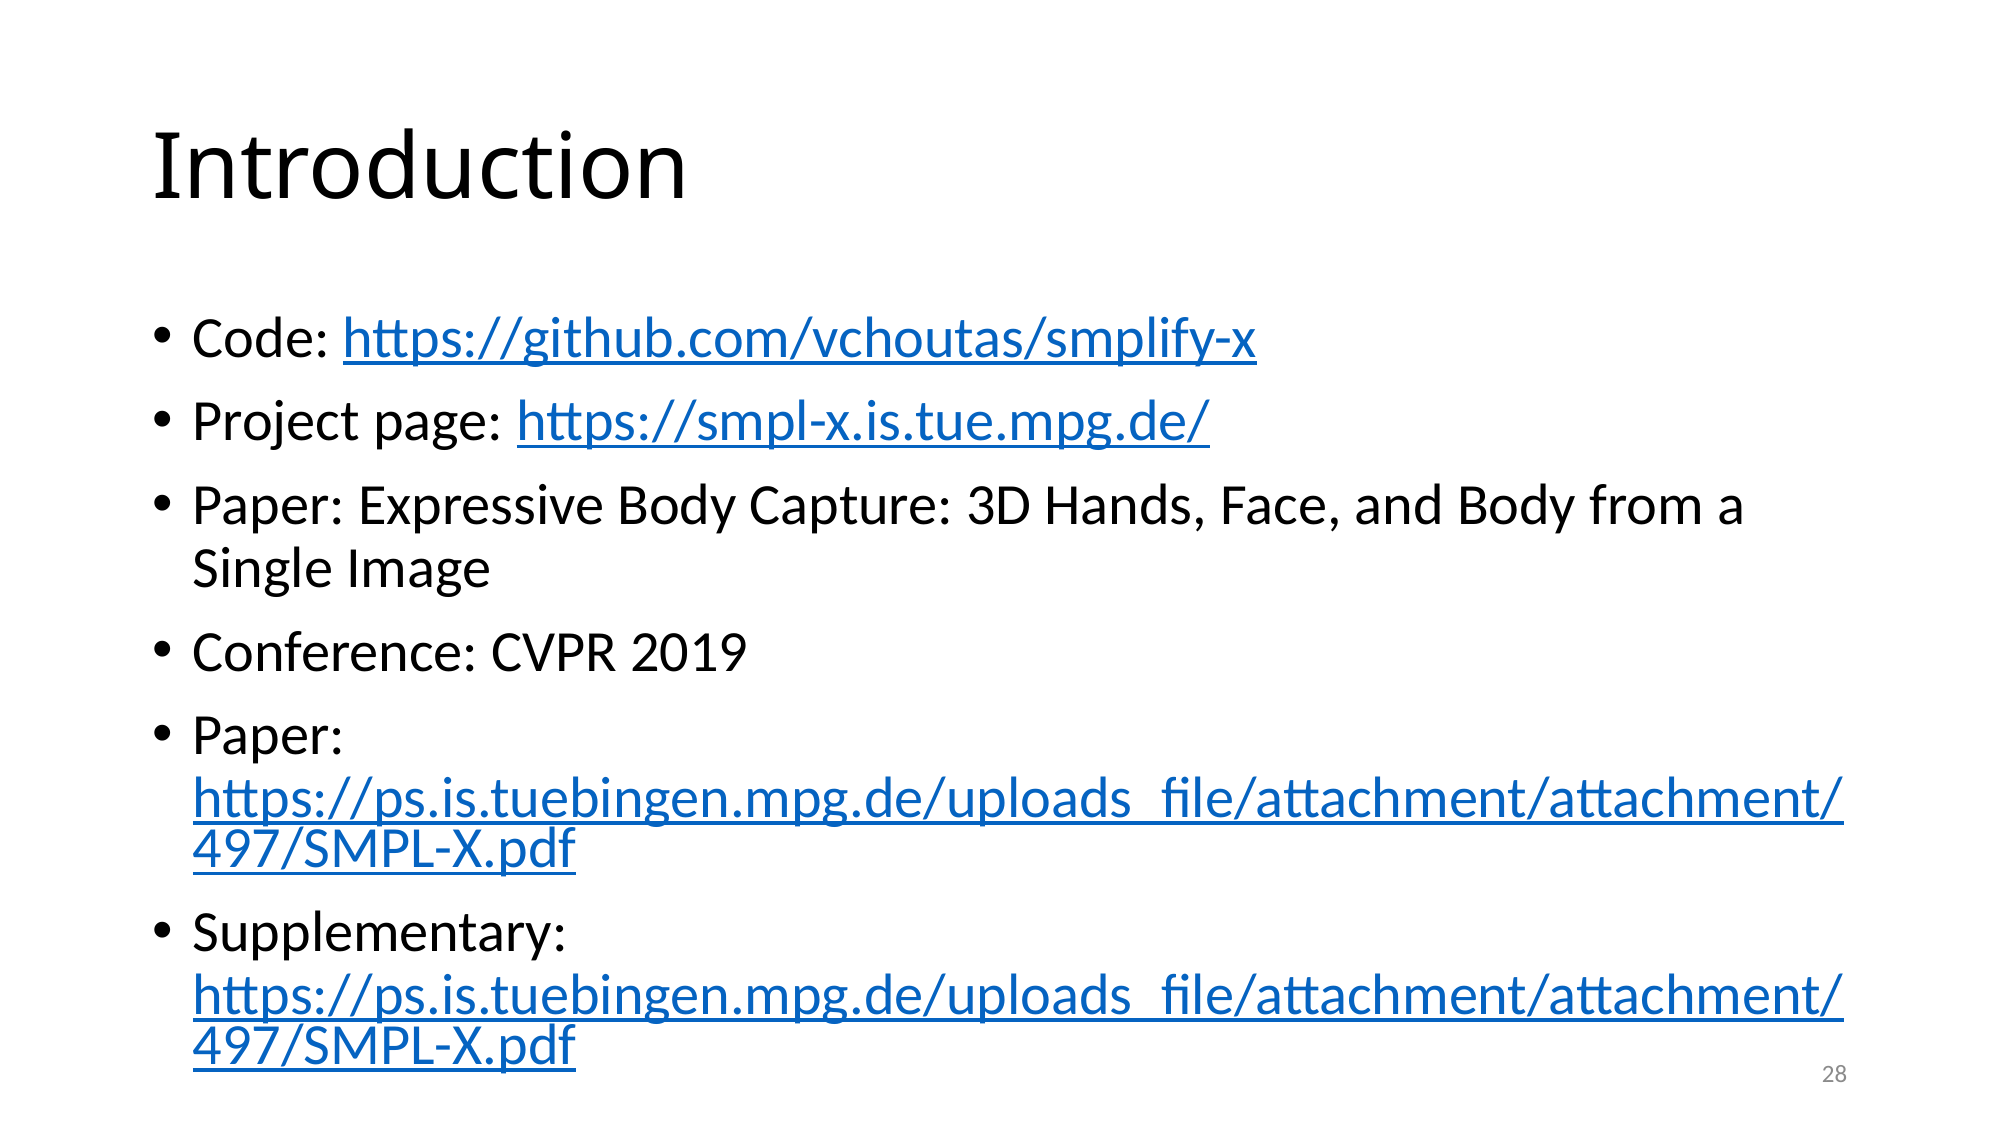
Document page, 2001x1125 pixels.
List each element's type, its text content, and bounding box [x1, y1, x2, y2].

slide_number 28 [1412, 1042, 1863, 1103]
title Introduction [137, 59, 1863, 278]
list Code: https://github.com/vchoutas/smplify-x Project page: https://smpl-x.is.tue.mpg.de/ Paper: Expressive Body Capture: 3D Hands, Face, and Body from a Single Image Conference: CVPR 2019 Paper: https://ps.is.tuebingen.mpg.de/uploads_file/attachment/attachment/497/SMPL-X.pdf Supplementary: https://ps.is.tuebingen.mpg.de/uploads_file/attachment/attachment/497/SMPL-X.pdf [137, 299, 1863, 1014]
